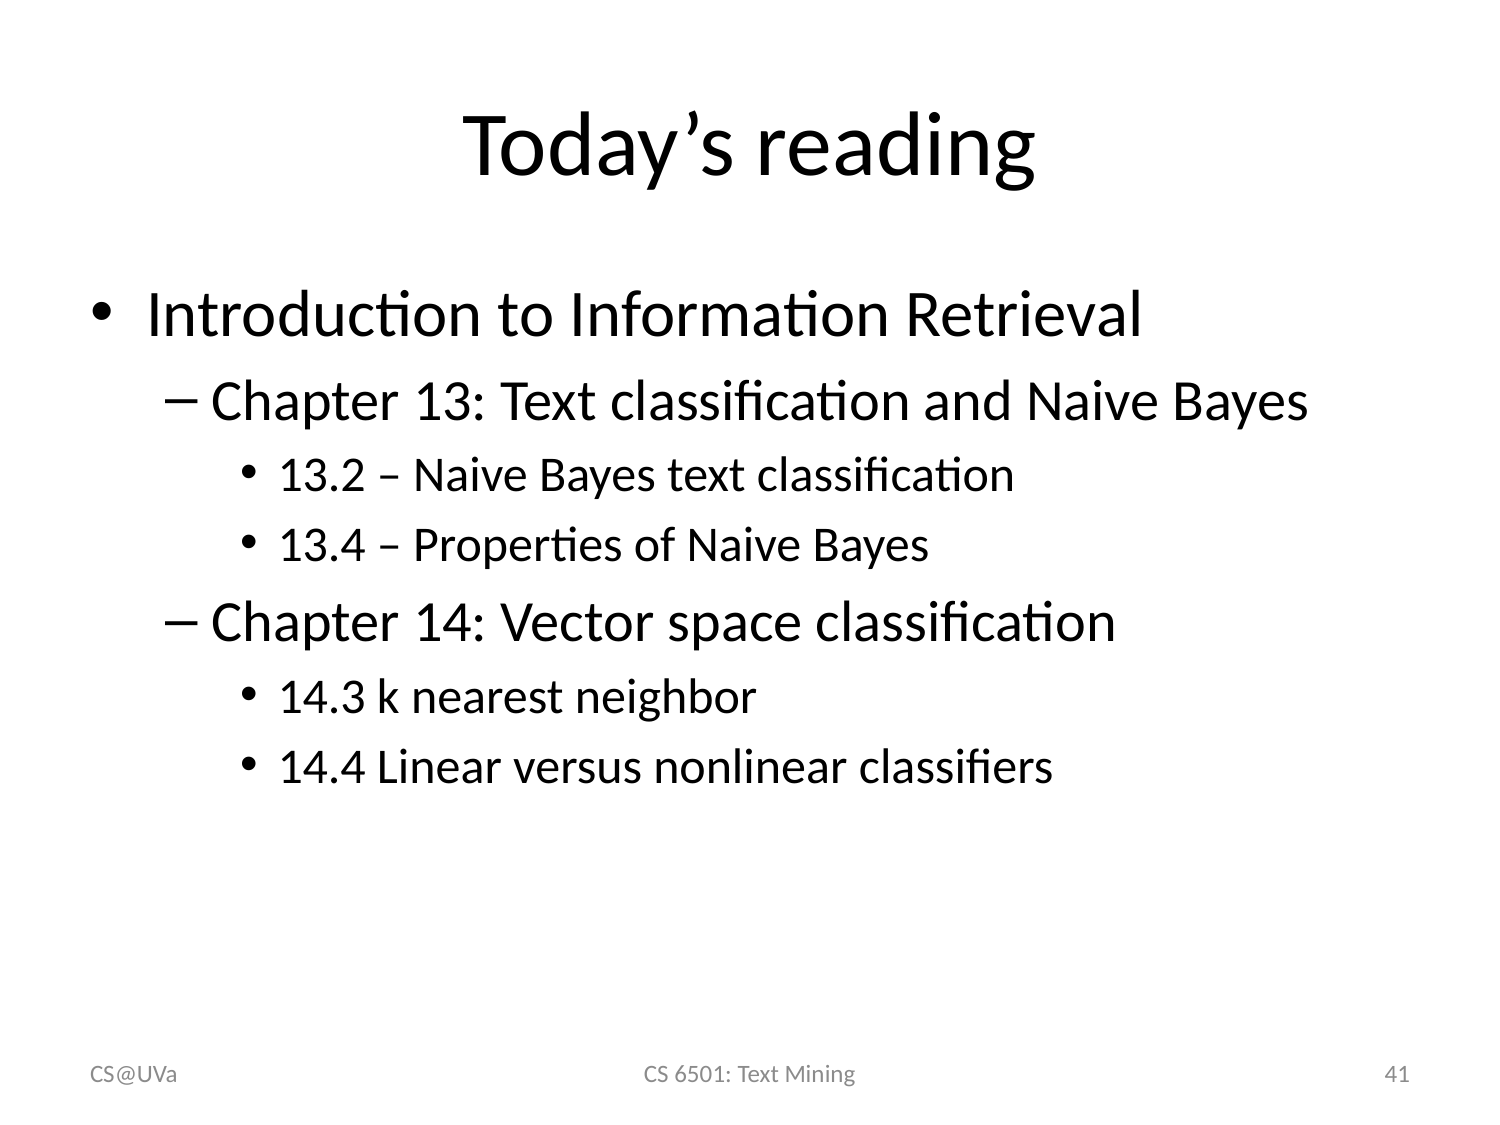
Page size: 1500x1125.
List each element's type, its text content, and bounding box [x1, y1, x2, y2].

slide_number 41 [1074, 1042, 1425, 1103]
list Introduction to Information Retrieval Chapter 13: Text classification and Naive Bayes 13.2 – Naive Bayes text classification 13.4 – Properties of Naive Bayes Chapter 14: Vector space classification 14.3 k nearest neighbor 14.4 Linear versus nonlinear classifiers [75, 262, 1425, 1005]
slide_number CS@UVa [75, 1042, 425, 1103]
footer CS 6501: Text Mining [512, 1042, 988, 1103]
title Today’s reading [75, 45, 1425, 233]
